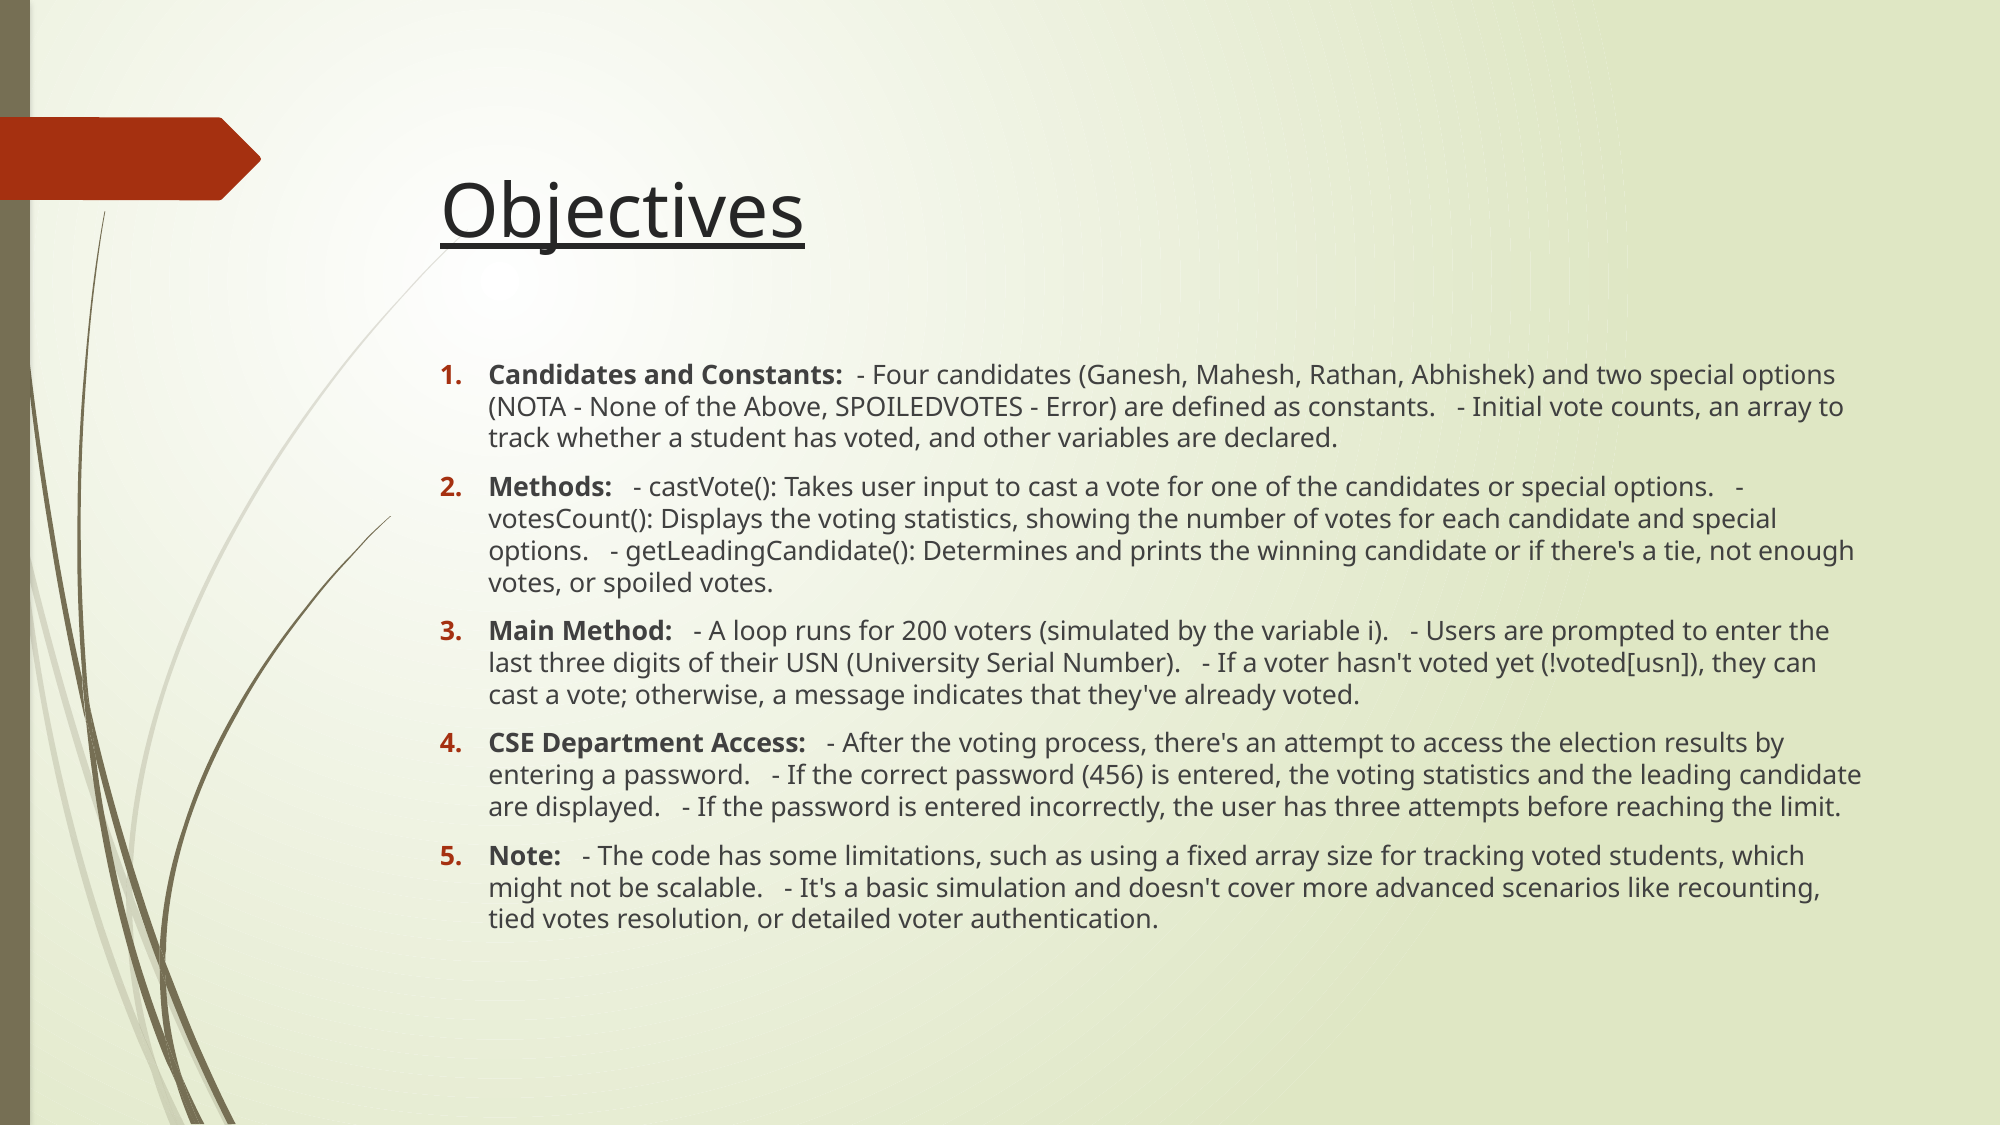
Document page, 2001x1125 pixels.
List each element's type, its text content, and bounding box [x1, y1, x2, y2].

list Candidates and Constants: - Four candidates (Ganesh, Mahesh, Rathan, Abhishek) and two special options (NOTA - None of the Above, SPOILEDVOTES - Error) are defined as constants. - Initial vote counts, an array to track whether a student has voted, and other variables are declared. Methods: - castVote(): Takes user input to cast a vote for one of the candidates or special options. - votesCount(): Displays the voting statistics, showing the number of votes for each candidate and special options. - getLeadingCandidate(): Determines and prints the winning candidate or if there's a tie, not enough votes, or spoiled votes. Main Method: - A loop runs for 200 voters (simulated by the variable i). - Users are prompted to enter the last three digits of their USN (University Serial Number). - If a voter hasn't voted yet (!voted[usn]), they can cast a vote; otherwise, a message indicates that they've already voted. CSE Department Access: - After the voting process, there's an attempt to access the election results by entering a password. - If the correct password (456) is entered, the voting statistics and the leading candidate are displayed. - If the password is entered incorrectly, the user has three attempts before reaching the limit. Note: - The code has some limitations, such as using a fixed array size for tracking voted students, which might not be scalable. - It's a basic simulation and doesn't cover more advanced scenarios like recounting, tied votes resolution, or detailed voter authentication. [424, 350, 1888, 970]
title Objectives [425, 102, 1888, 313]
